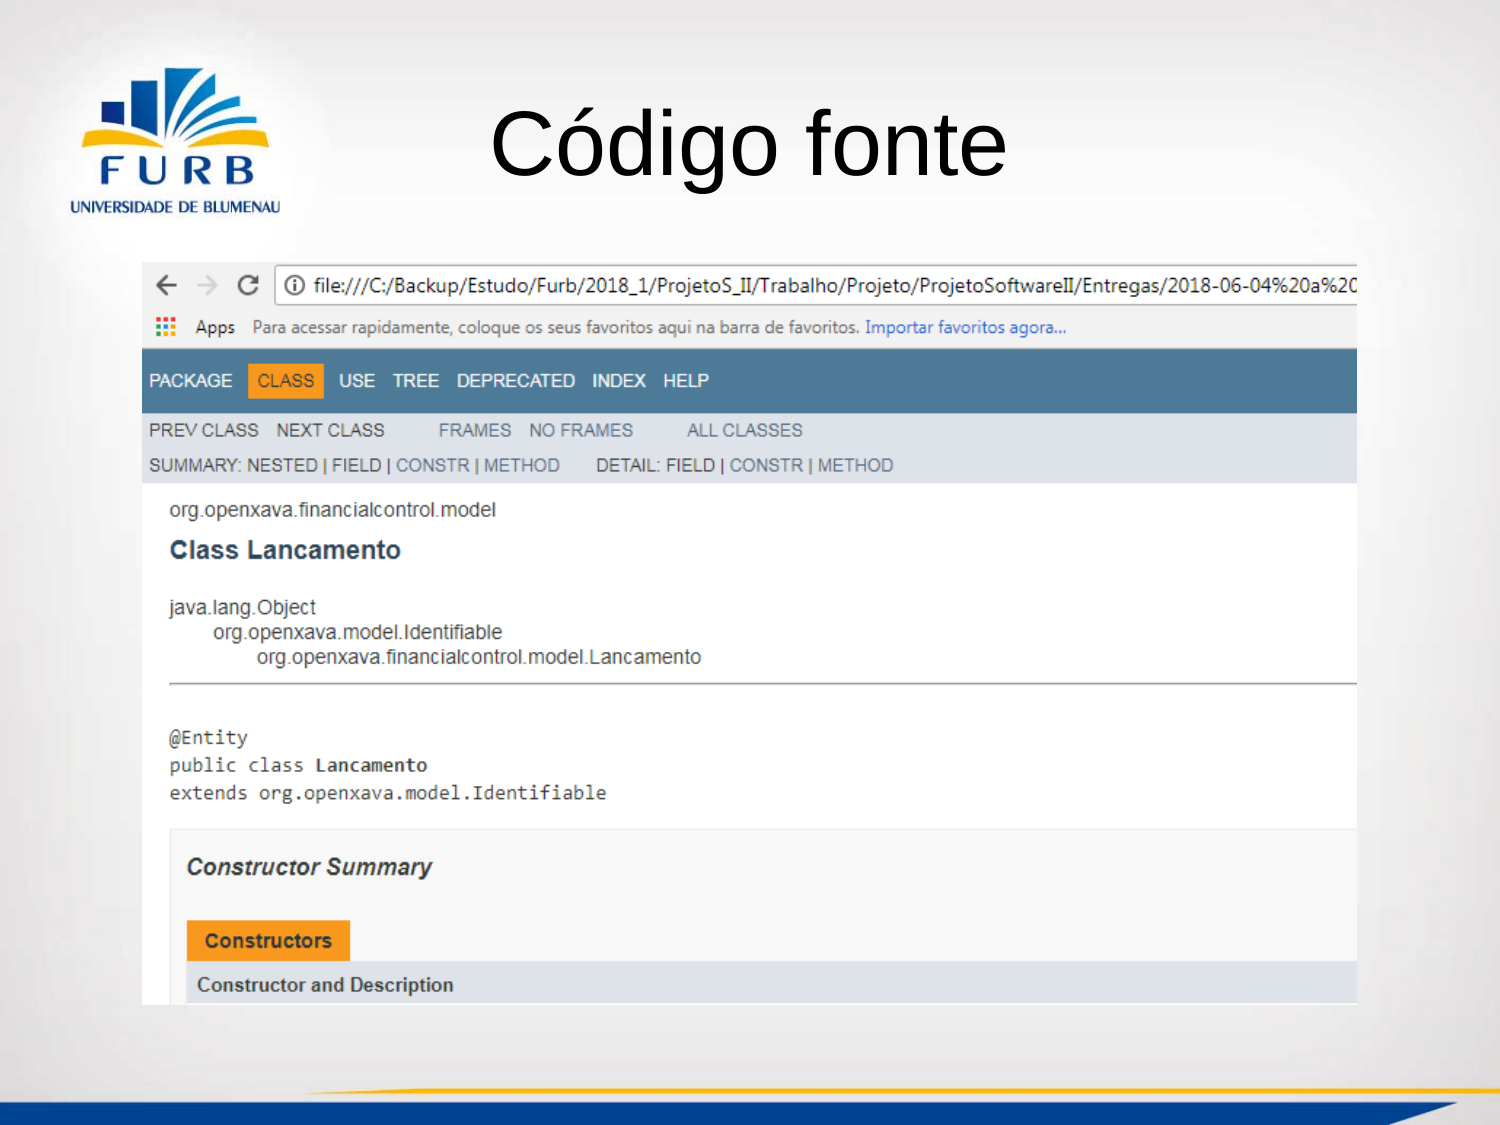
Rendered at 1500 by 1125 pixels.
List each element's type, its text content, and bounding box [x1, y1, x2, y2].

title Código fonte [75, 45, 1425, 233]
picture [0, 0, 1500, 1125]
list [142, 262, 1358, 1005]
